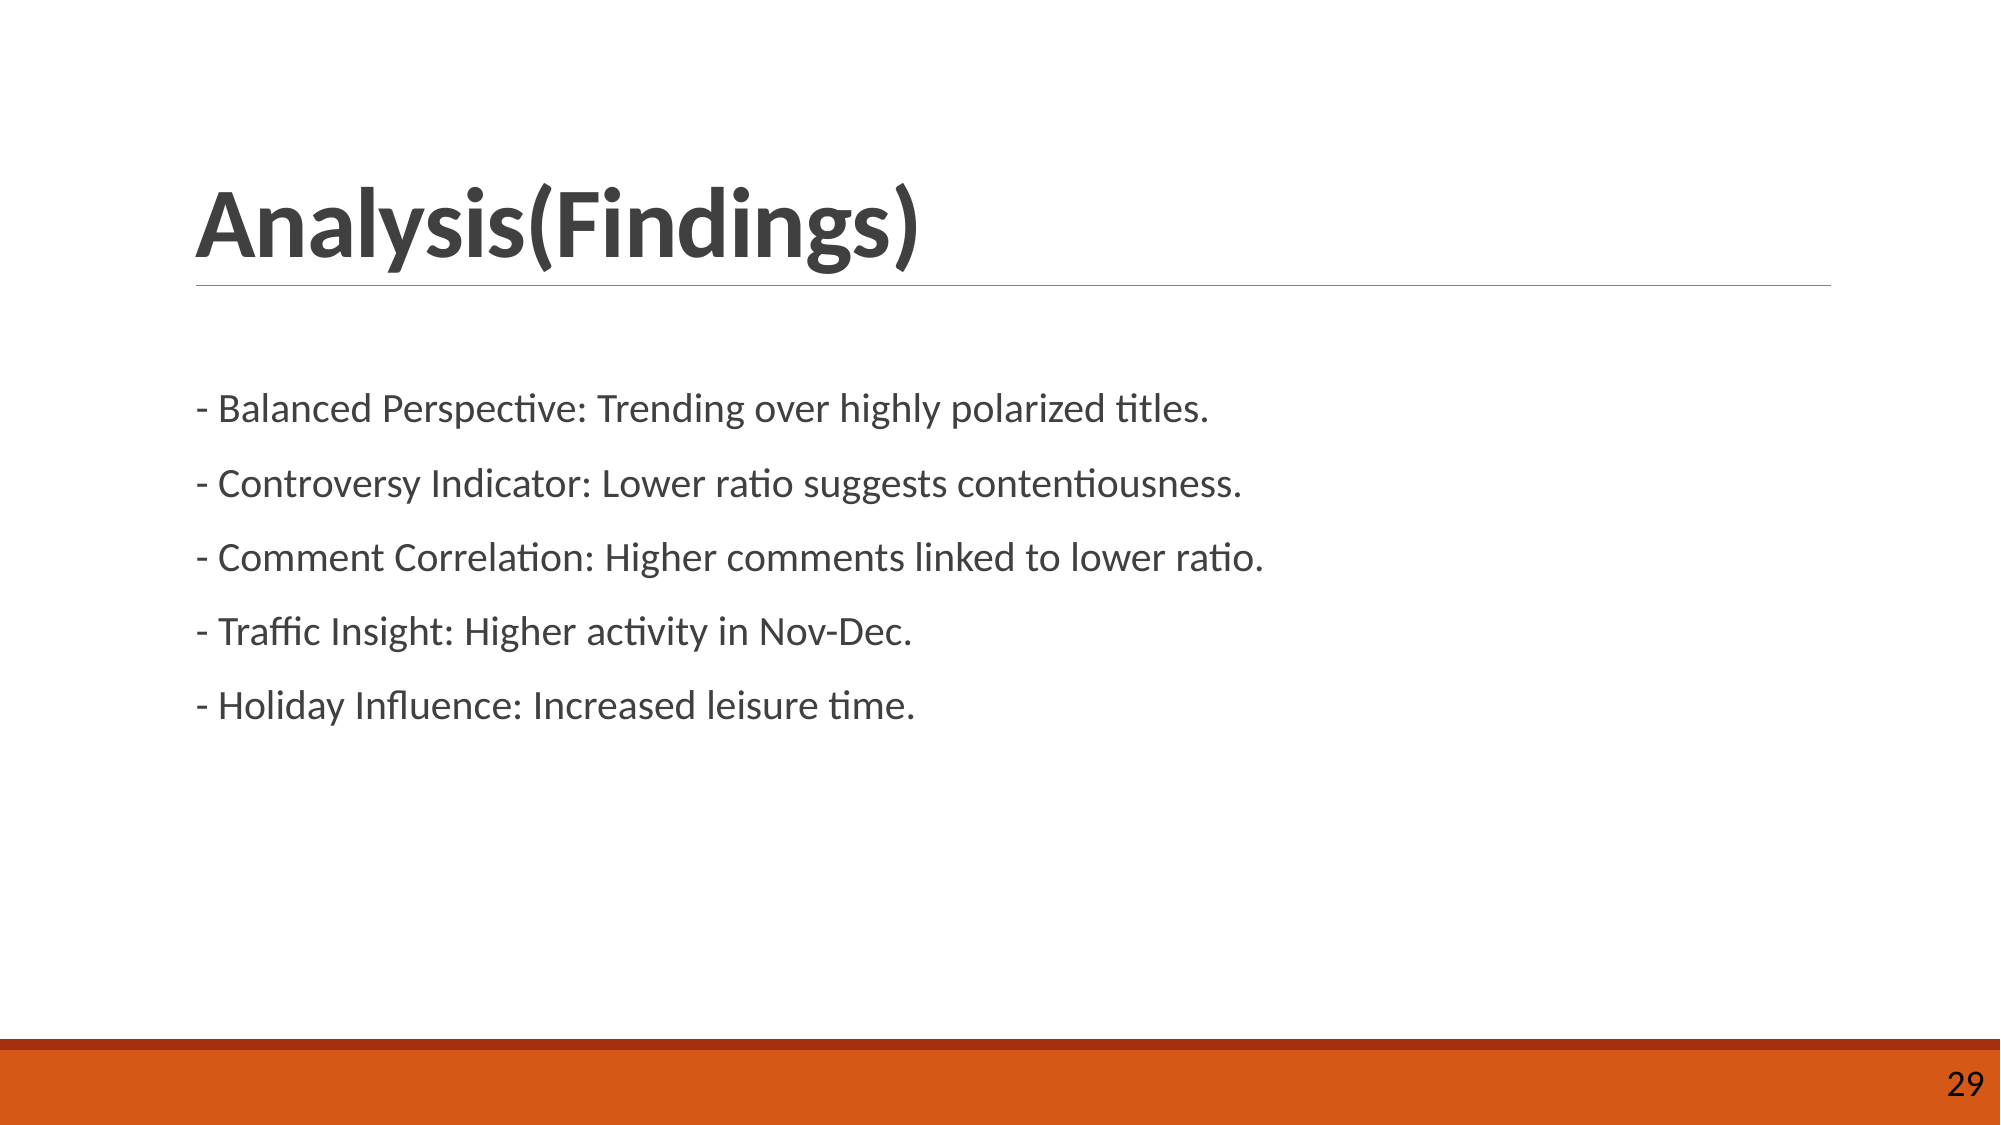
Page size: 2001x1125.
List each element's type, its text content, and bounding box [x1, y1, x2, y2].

text_box 29 [1931, 1051, 2000, 1112]
list - Balanced Perspective: Trending over highly polarized titles. - Controversy Indicator: Lower ratio suggests contentiousness. - Comment Correlation: Higher comments linked to lower ratio. - Traffic Insight: Higher activity in Nov-Dec. - Holiday Influence: Increased leisure time. [180, 379, 1830, 1040]
title Analysis(Findings) [180, 47, 1830, 285]
